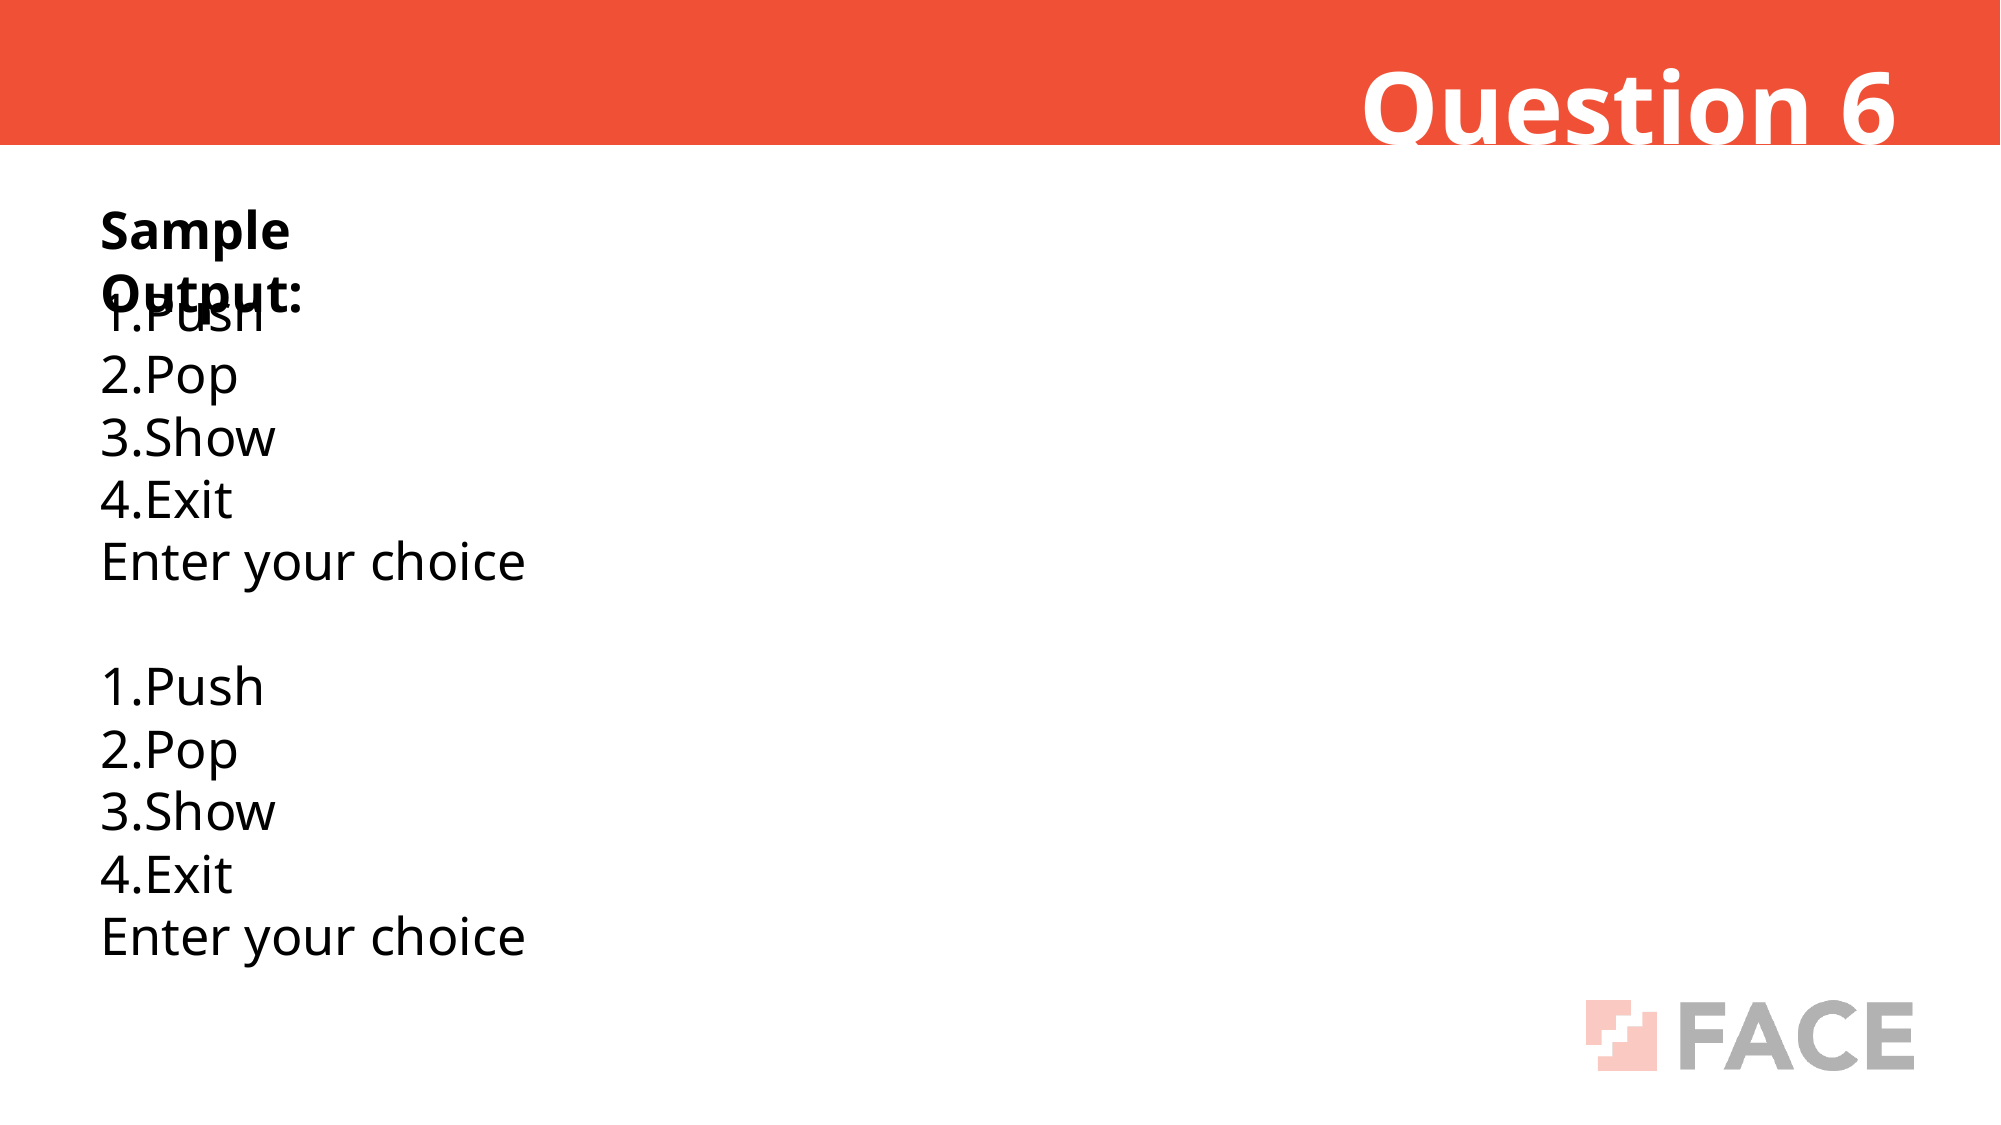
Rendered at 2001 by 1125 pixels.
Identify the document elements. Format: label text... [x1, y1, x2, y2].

text_box 1.Push 2.Pop 3.Show 4.Exit Enter your choice 1.Push 2.Pop 3.Show 4.Exit Enter your choice [85, 271, 913, 1037]
text_box Sample Output: [85, 190, 503, 271]
text_box Question 6 [638, 37, 1914, 173]
picture [1586, 1000, 1914, 1072]
text_box [0, 0, 2000, 145]
